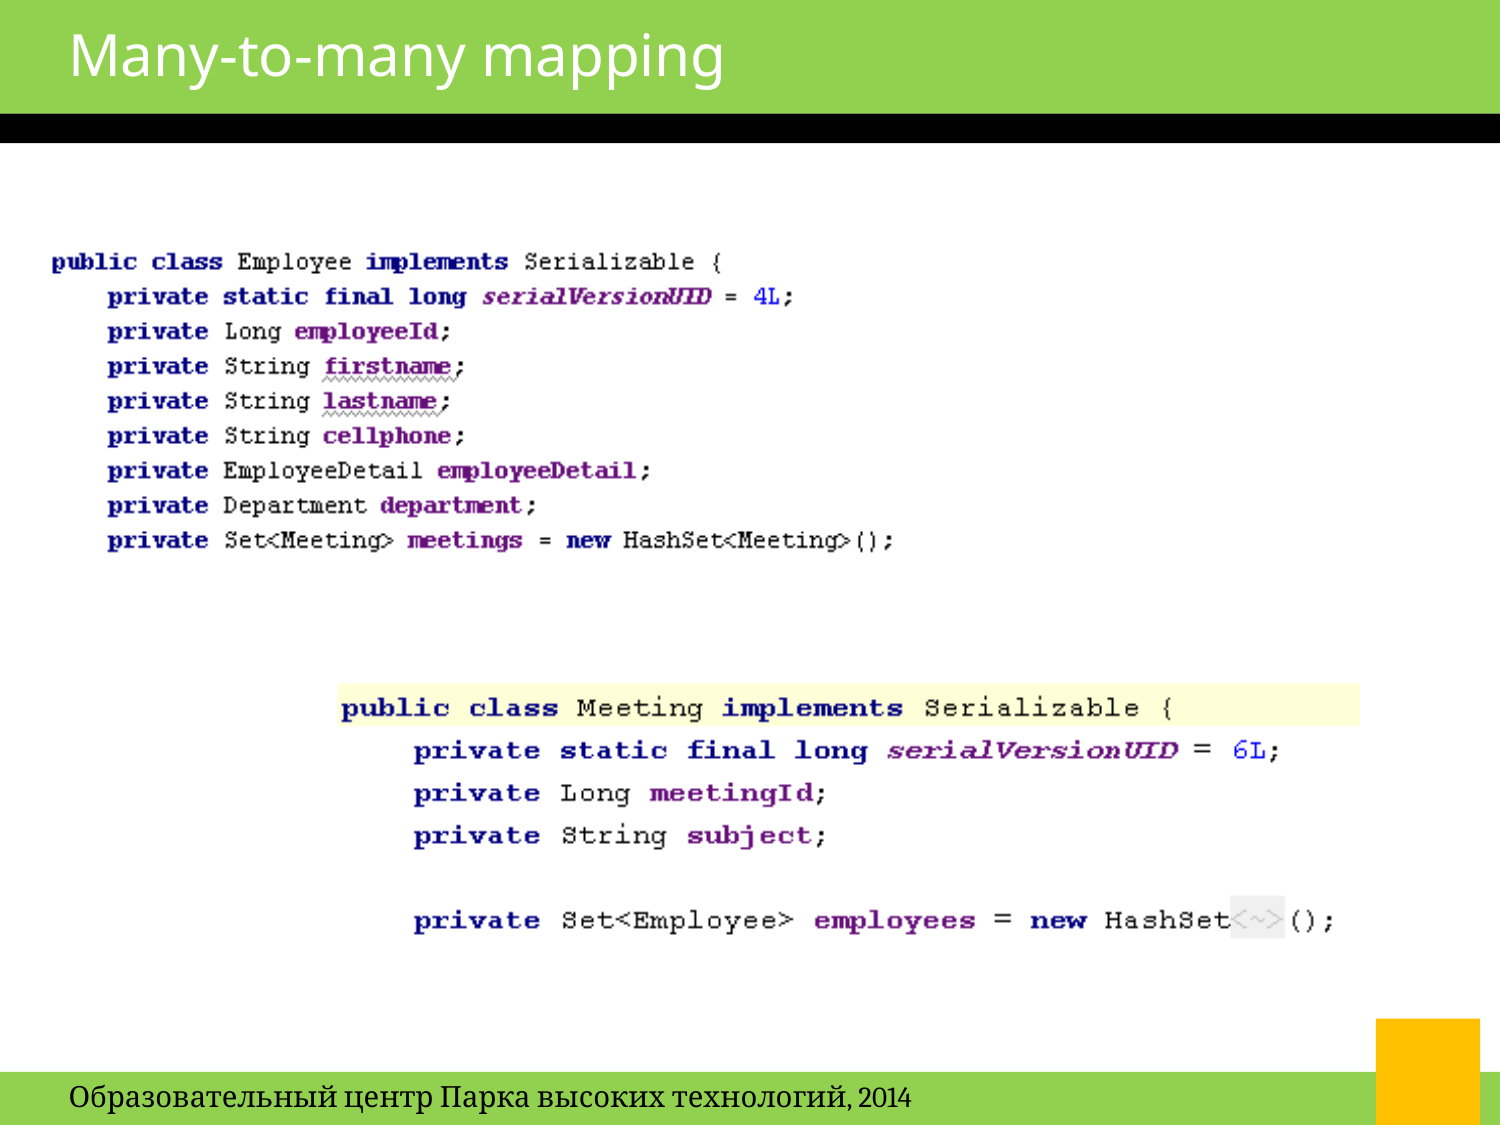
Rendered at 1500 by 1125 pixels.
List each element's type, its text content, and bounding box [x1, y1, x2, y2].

title Many-to-many mapping [53, 7, 1404, 100]
picture [324, 680, 1360, 953]
picture [44, 231, 966, 575]
